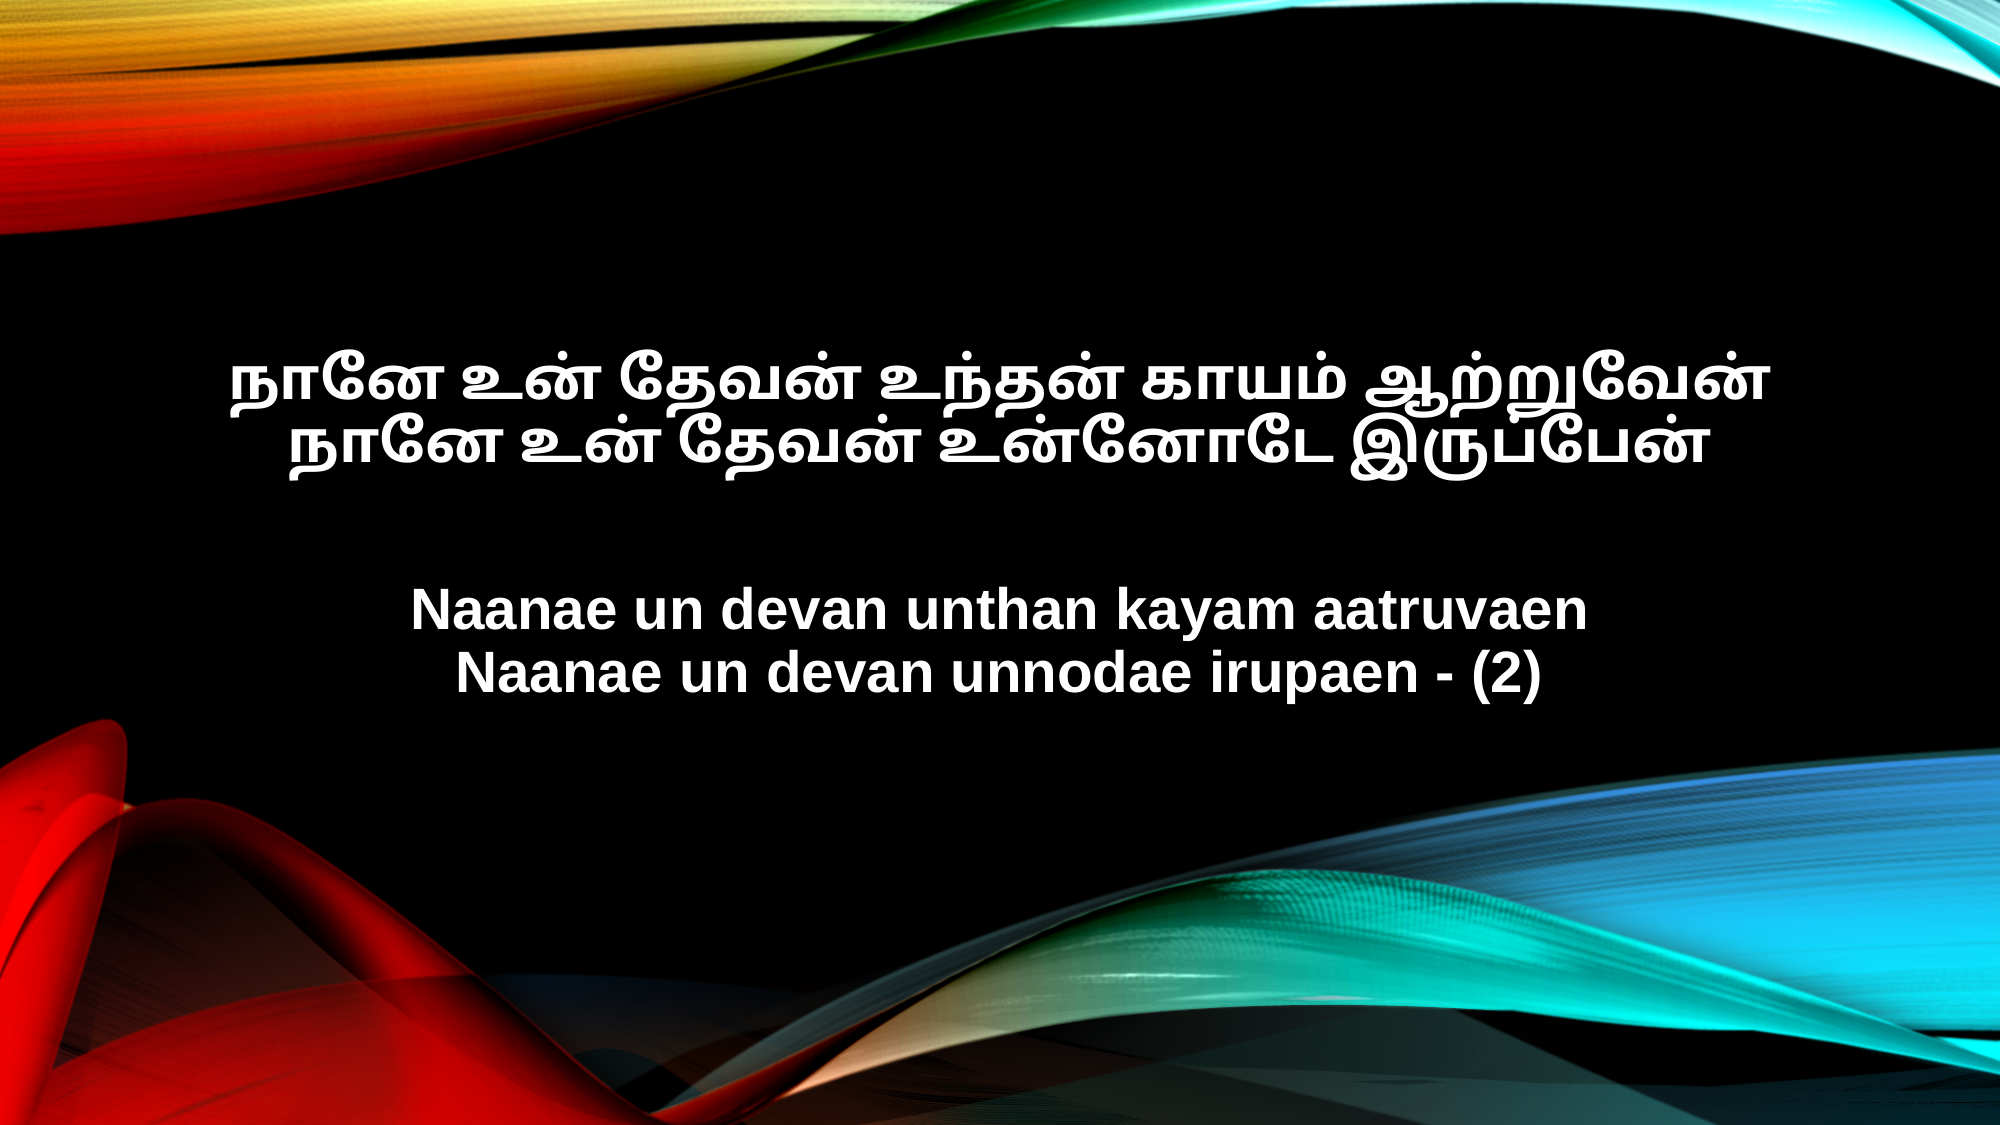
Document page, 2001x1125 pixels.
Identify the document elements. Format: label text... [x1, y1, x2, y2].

subtitle நானே உன் தேவன் உந்தன் காயம் ஆற்றுவேன் நானே உன் தேவன் உன்னோடே இருப்பேன் Naanae un devan unthan kayam aatruvaen Naanae un devan unnodae irupaen - (2) [0, 0, 2000, 1125]
